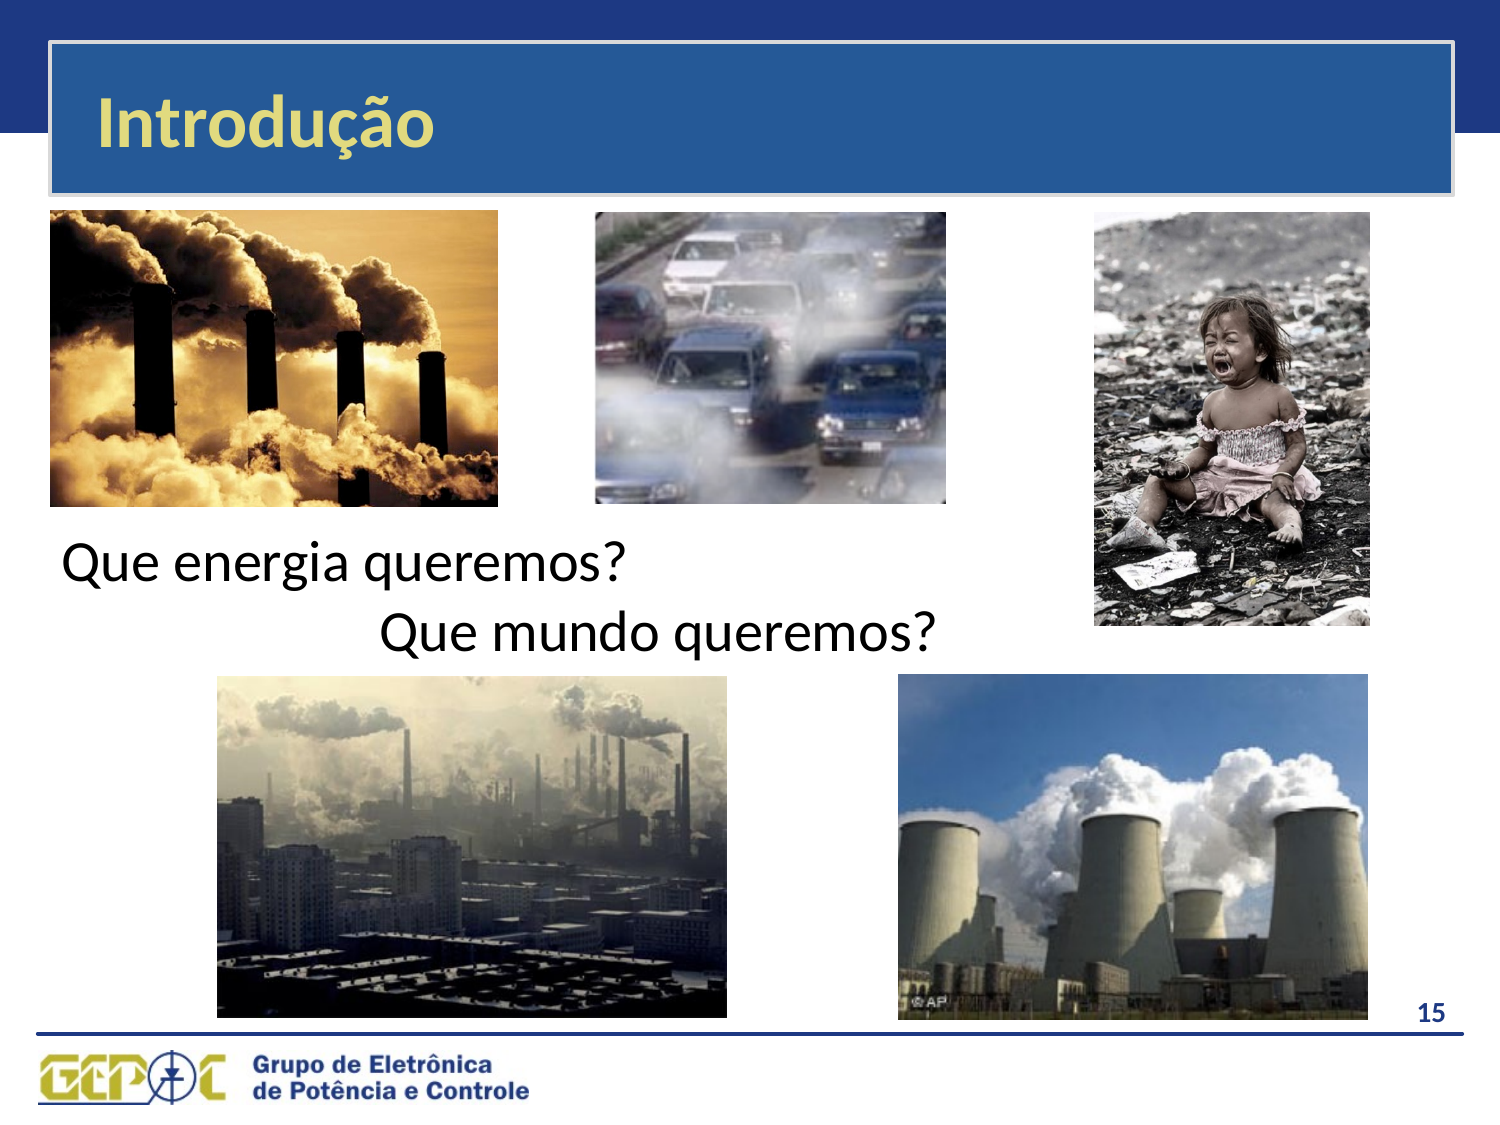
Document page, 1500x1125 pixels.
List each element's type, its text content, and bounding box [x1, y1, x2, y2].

picture [38, 1050, 529, 1105]
picture [1094, 211, 1370, 626]
picture [898, 673, 1368, 1020]
text_box Que energia queremos? Que mundo queremos? [46, 515, 967, 671]
picture [216, 676, 727, 1018]
picture [49, 209, 498, 507]
list Introdução [81, 59, 1425, 175]
picture [594, 212, 946, 504]
